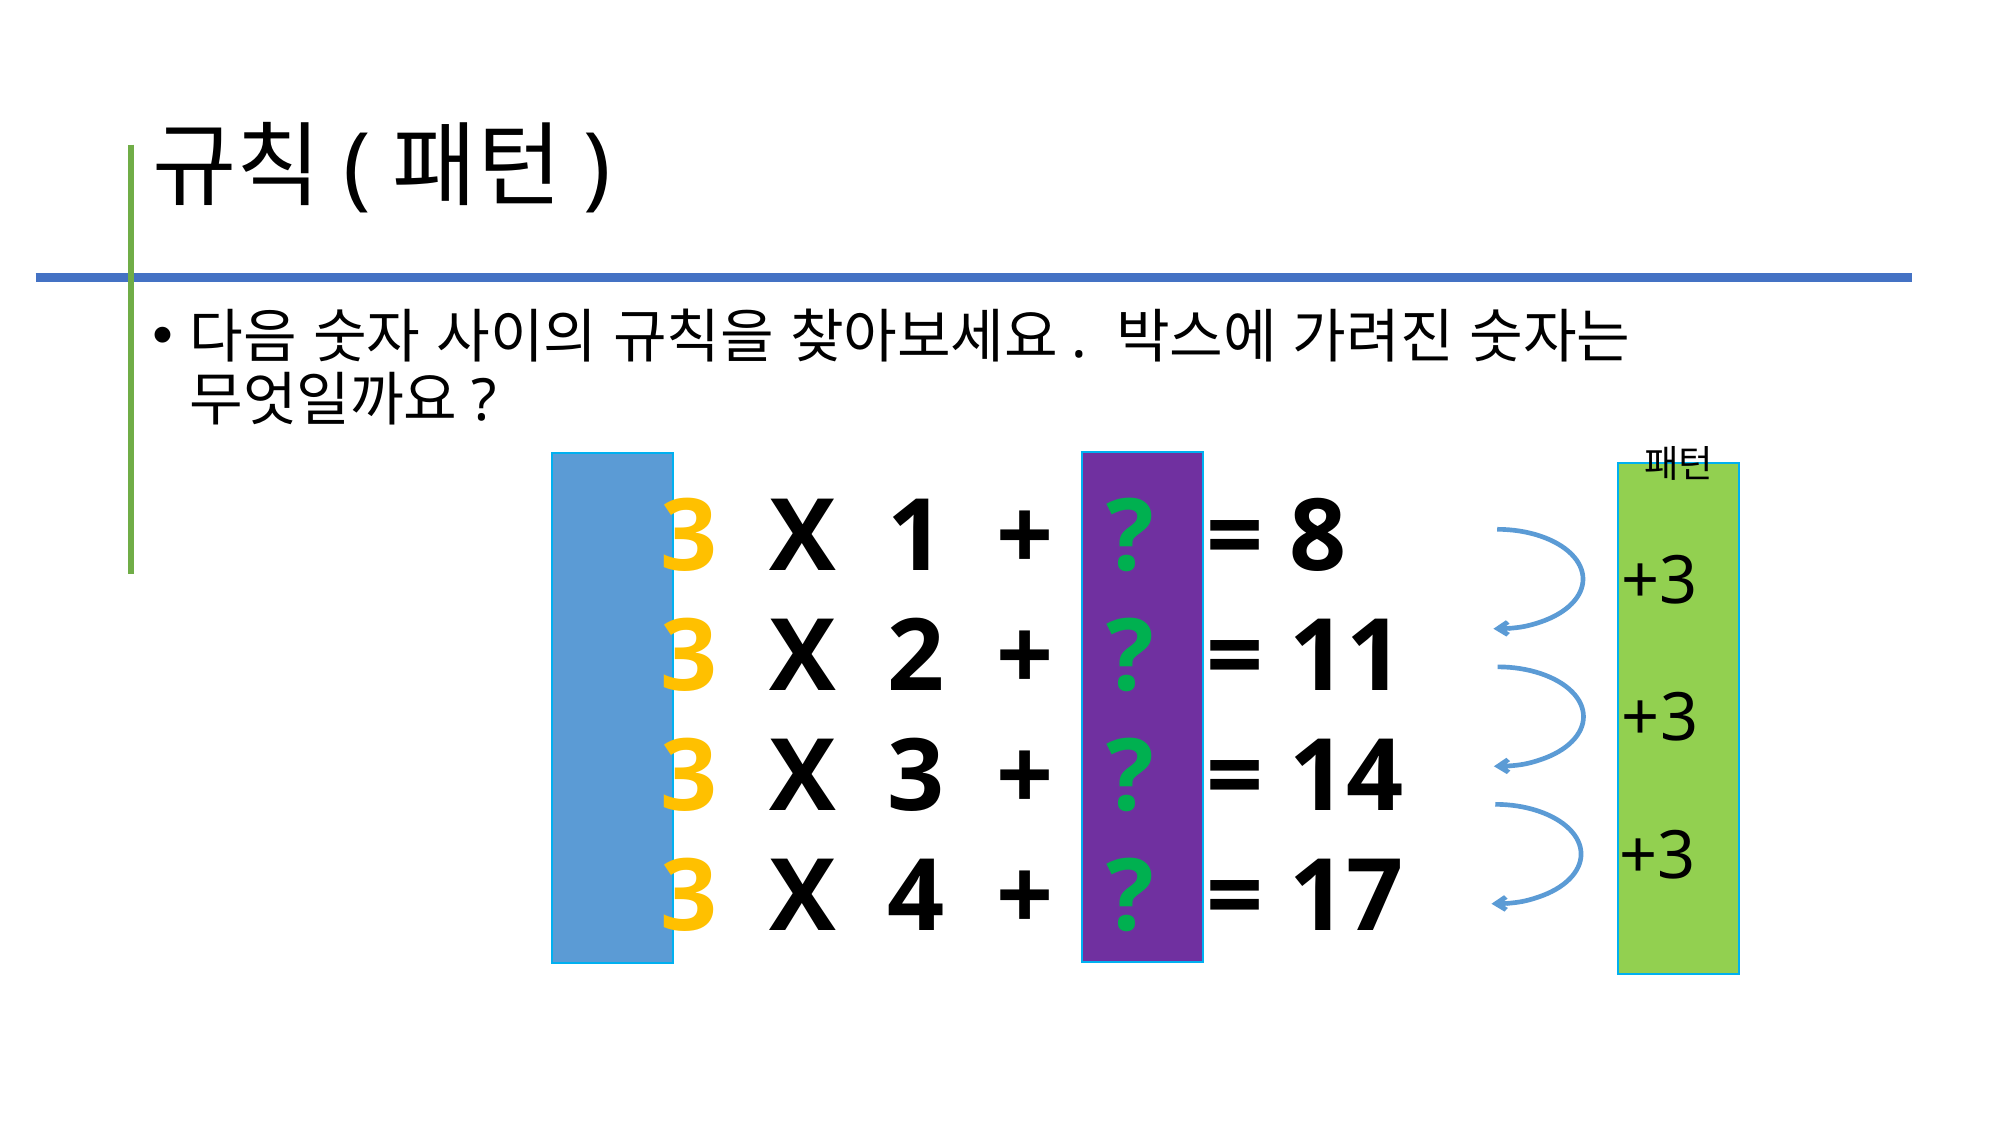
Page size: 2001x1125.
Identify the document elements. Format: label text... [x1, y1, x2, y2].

text_box +3 [1606, 529, 1721, 624]
list 다음 숫자 사이의 규칙을 찾아보세요. 박스에 가려진 숫자는 무엇일까요? [137, 299, 1863, 488]
text_box [1617, 488, 1740, 975]
text_box +3 [1604, 804, 1719, 899]
title 규칙(패턴) [137, 59, 1863, 273]
text_box [1493, 666, 1585, 774]
text_box 3 X 1 + ? = 8 3 X 2 + ? = 11 3 X 3 + ? = 14 3 X 4 + ? = 17 [645, 463, 1419, 958]
text_box [1081, 958, 1204, 963]
text_box [551, 488, 674, 964]
text_box 패턴 [1629, 433, 1729, 493]
text_box [1493, 528, 1584, 636]
text_box [1491, 803, 1582, 911]
text_box +3 [1607, 666, 1722, 762]
